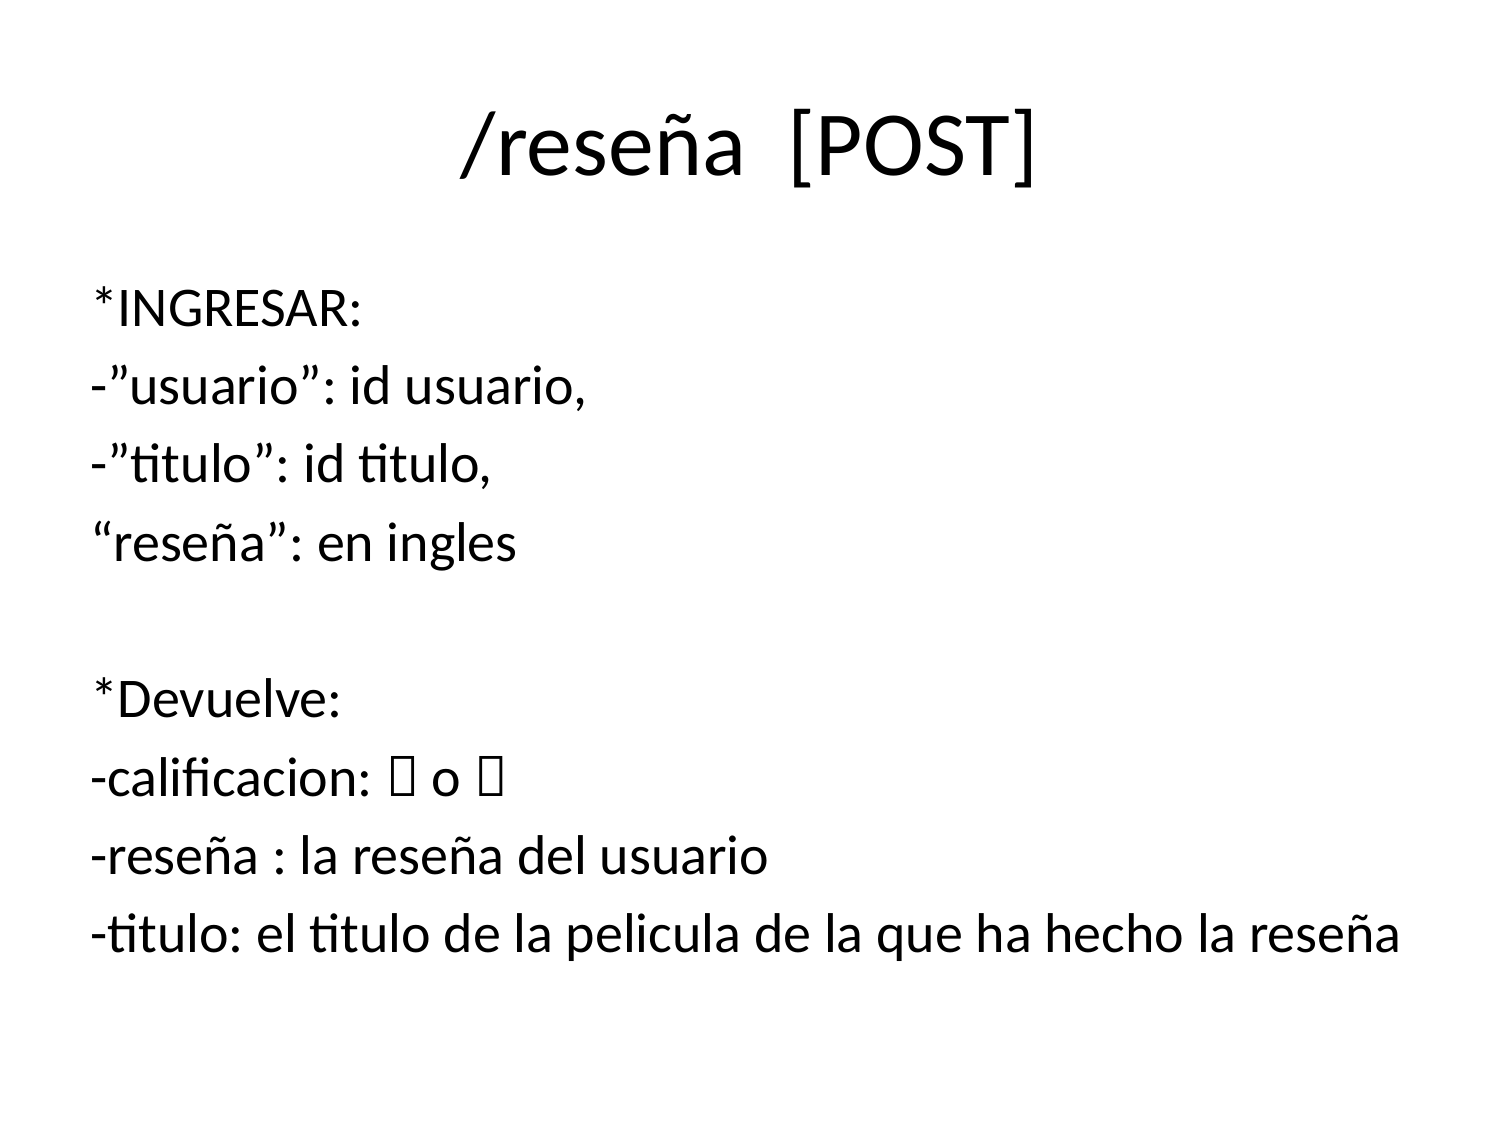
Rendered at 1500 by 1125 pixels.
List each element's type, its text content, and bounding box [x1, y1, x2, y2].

list *INGRESAR: -”usuario”: id usuario, -”titulo”: id titulo, “reseña”: en ingles *Devuelve: -calificacion:  o  -reseña : la reseña del usuario -titulo: el titulo de la pelicula de la que ha hecho la reseña [75, 262, 1425, 1005]
title /reseña [POST] [75, 45, 1425, 233]
